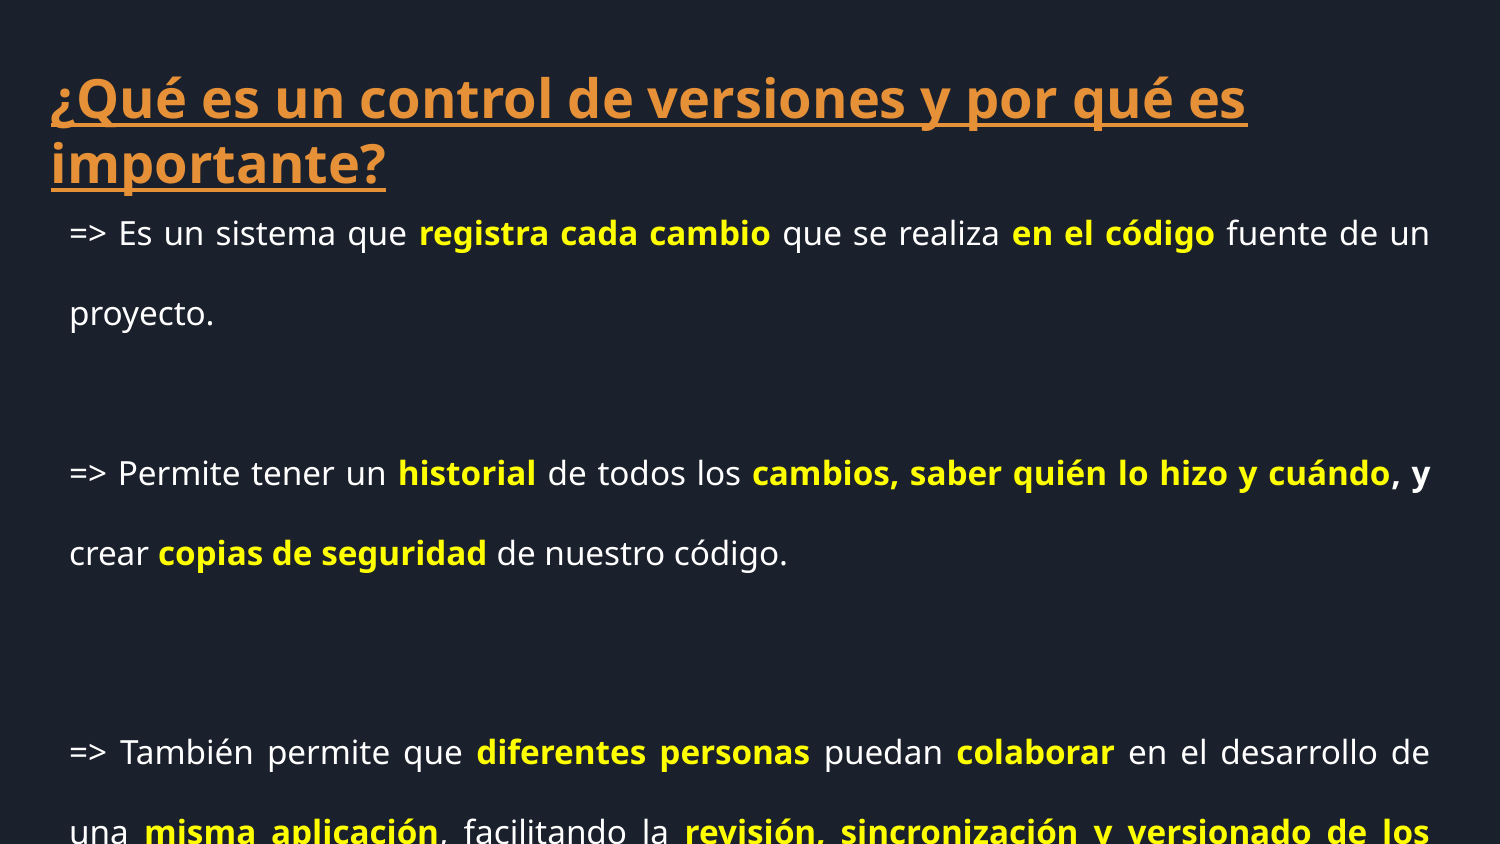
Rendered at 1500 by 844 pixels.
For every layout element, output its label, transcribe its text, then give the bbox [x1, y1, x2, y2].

text_box => Es un sistema que registra cada cambio que se realiza en el código fuente de un proyecto. => Permite tener un historial de todos los cambios, saber quién lo hizo y cuándo, y crear copias de seguridad de nuestro código. => También permite que diferentes personas puedan colaborar en el desarrollo de una misma aplicación, facilitando la revisión, sincronización y versionado de los cambios, [54, 157, 1446, 844]
text_box ¿Qué es un control de versiones y por qué es importante? [35, 49, 1465, 210]
